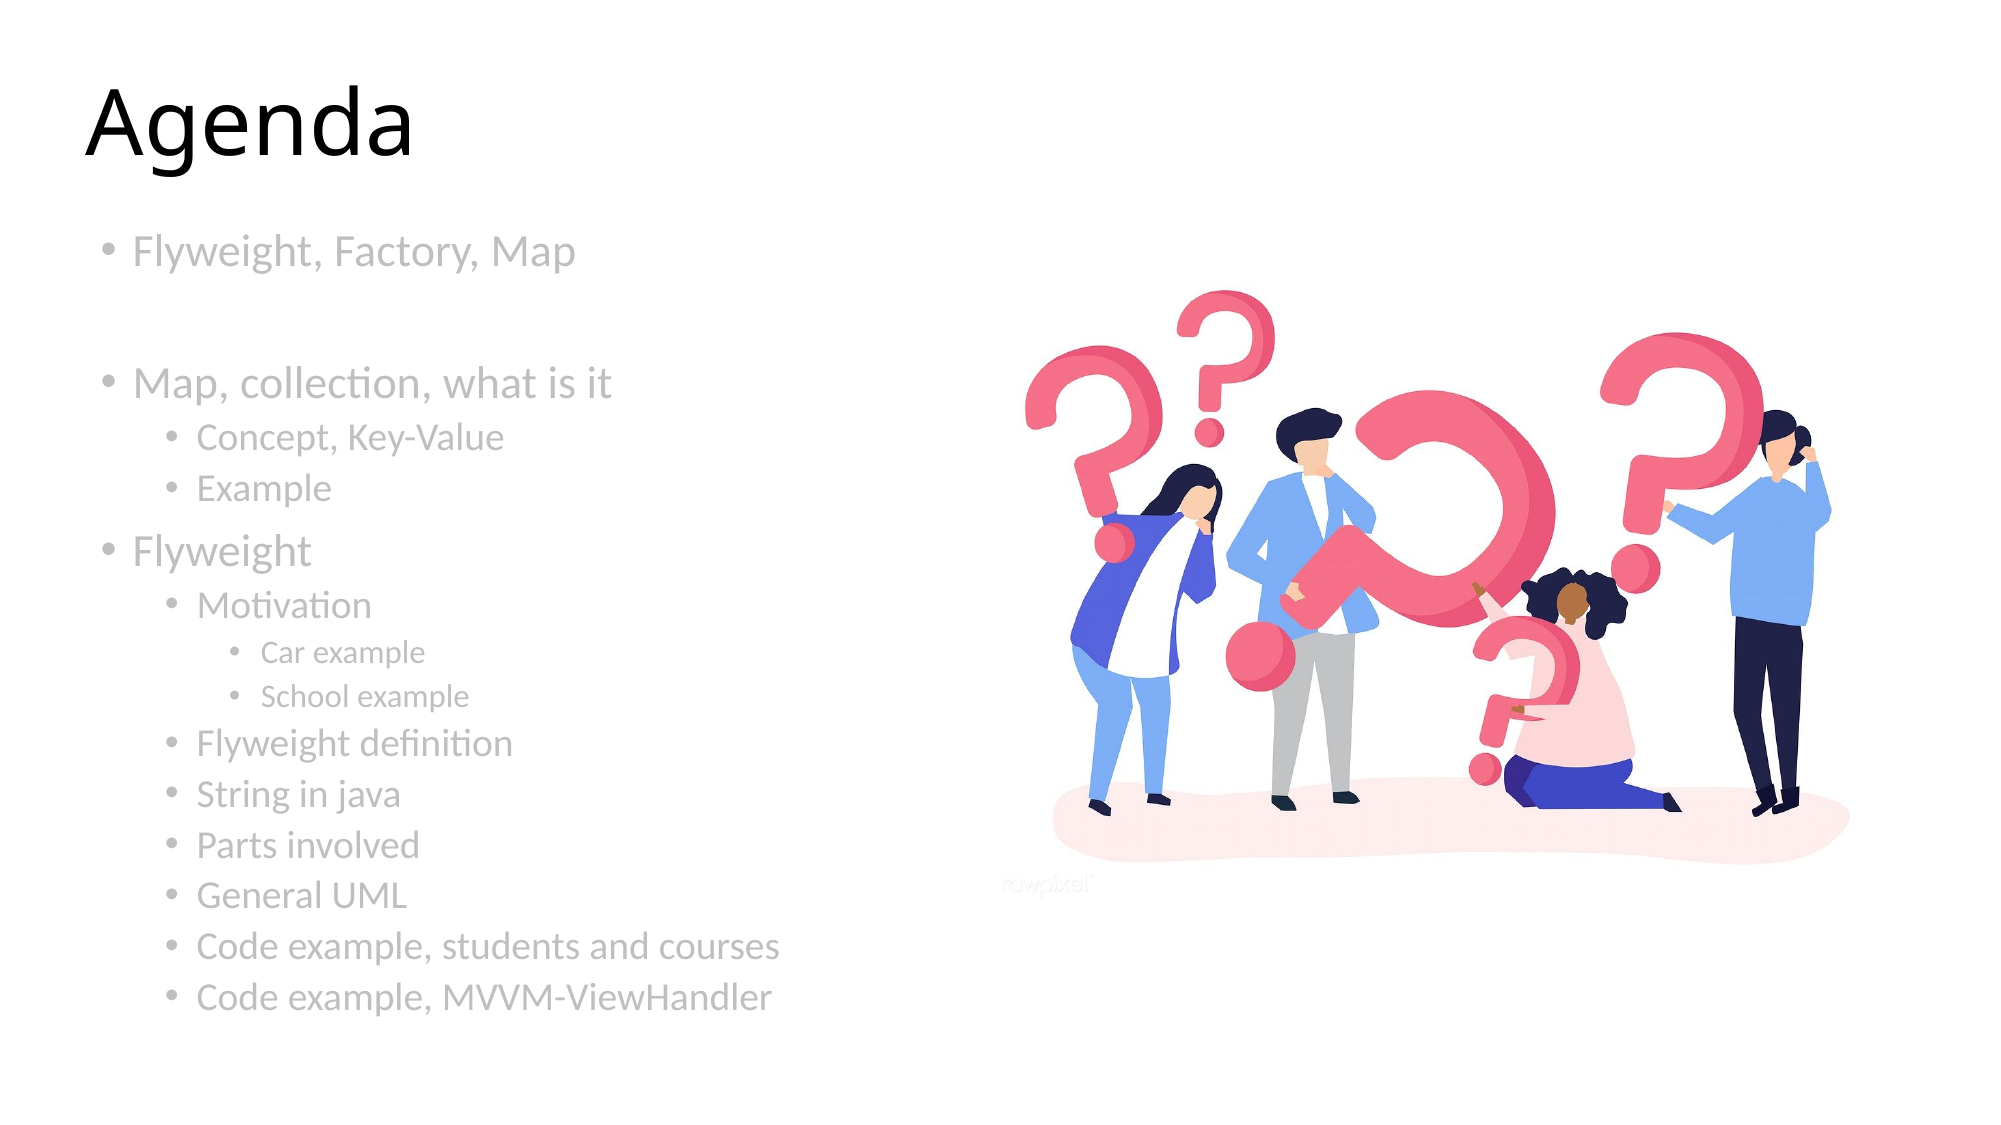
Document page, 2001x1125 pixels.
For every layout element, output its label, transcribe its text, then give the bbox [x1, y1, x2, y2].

picture [986, 243, 1897, 906]
list Flyweight, Factory, Map Map, collection, what is it Concept, Key-Value Example Flyweight Motivation Car example School example Flyweight definition String in java Parts involved General UML Code example, students and courses Code example, MVVM-ViewHandler [85, 219, 2000, 1034]
title Agenda [85, 58, 2000, 199]
